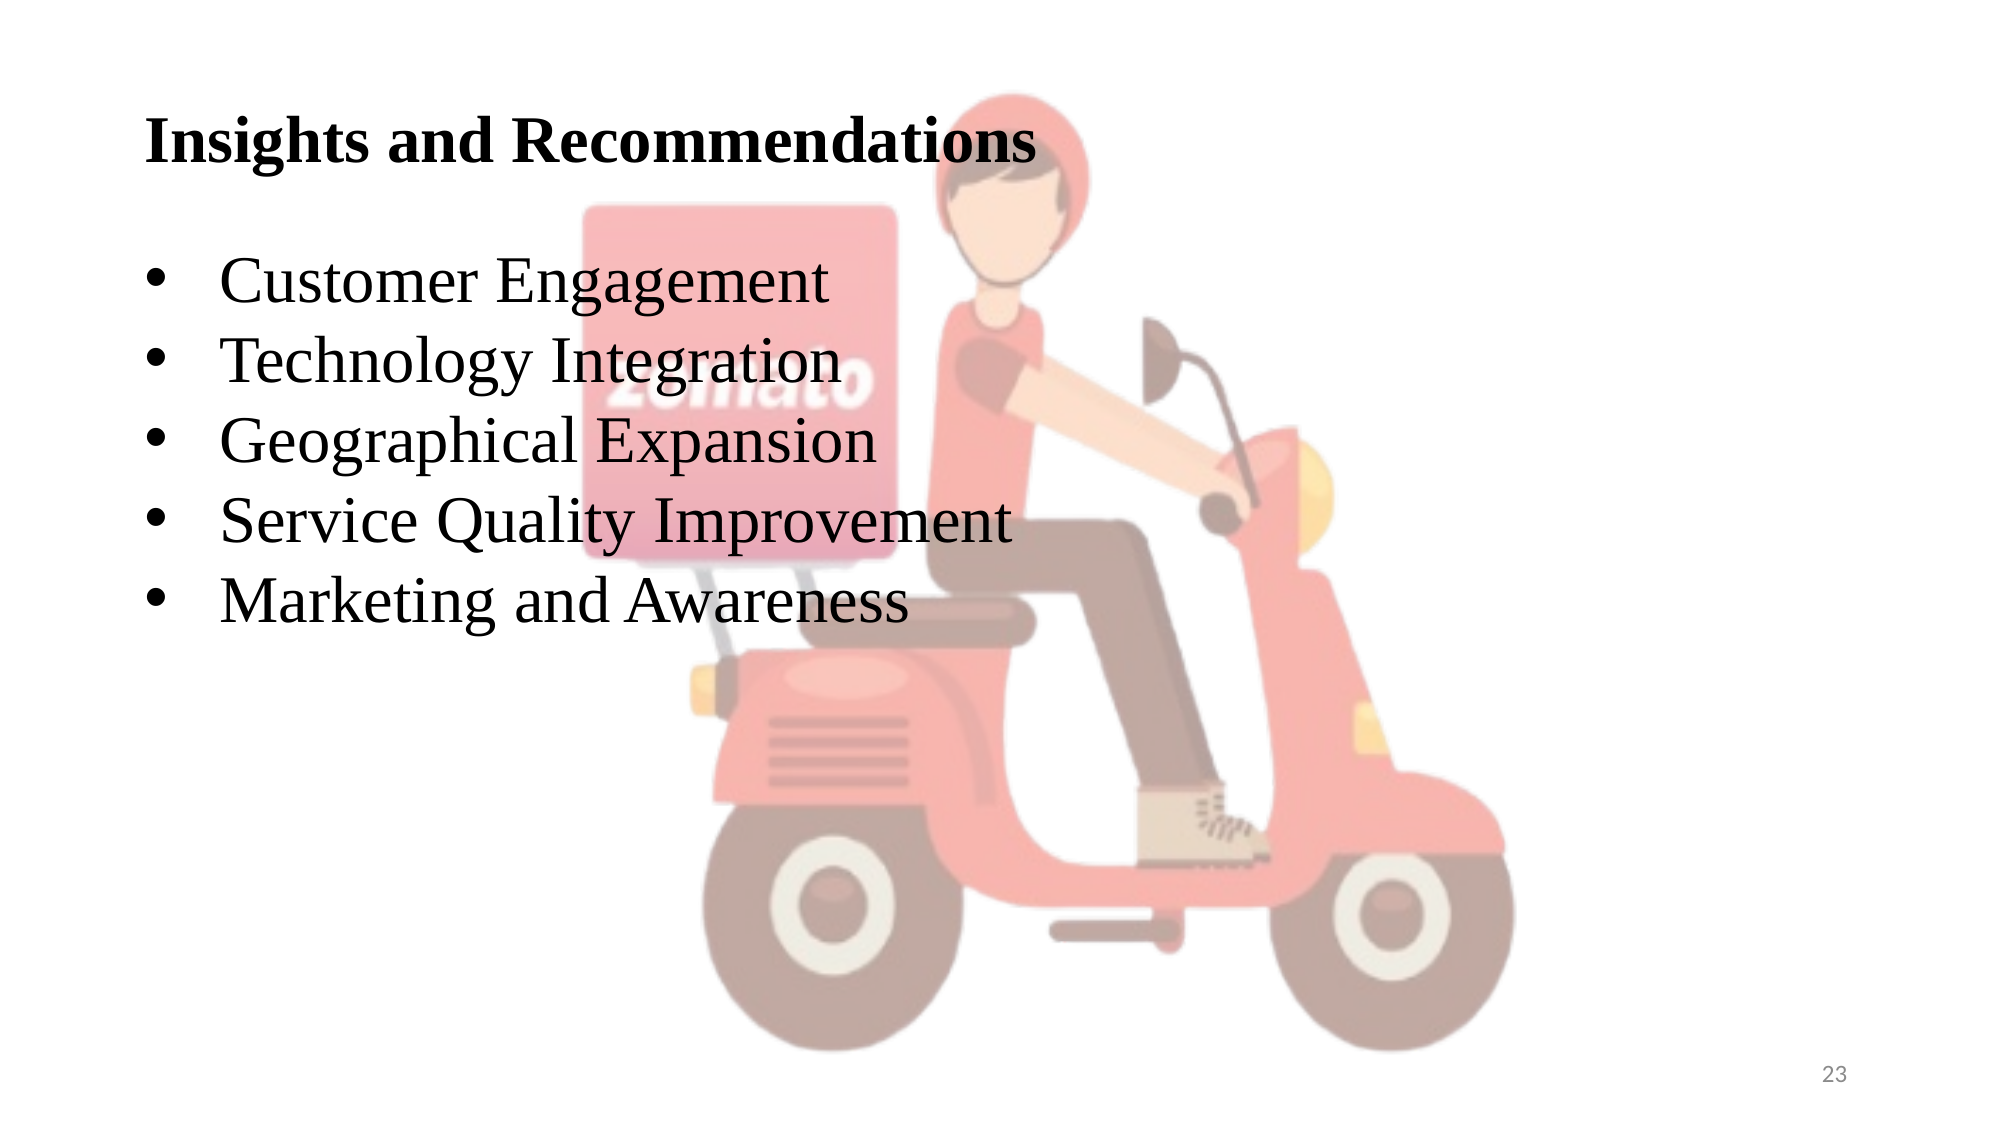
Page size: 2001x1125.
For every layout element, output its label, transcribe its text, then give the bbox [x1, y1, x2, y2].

slide_number 23 [1412, 1042, 1863, 1103]
list Insights and Recommendations [129, 97, 1473, 186]
text_box Customer Engagement Technology Integration Geographical Expansion Service Quality Improvement Marketing and Awareness [129, 228, 1616, 644]
